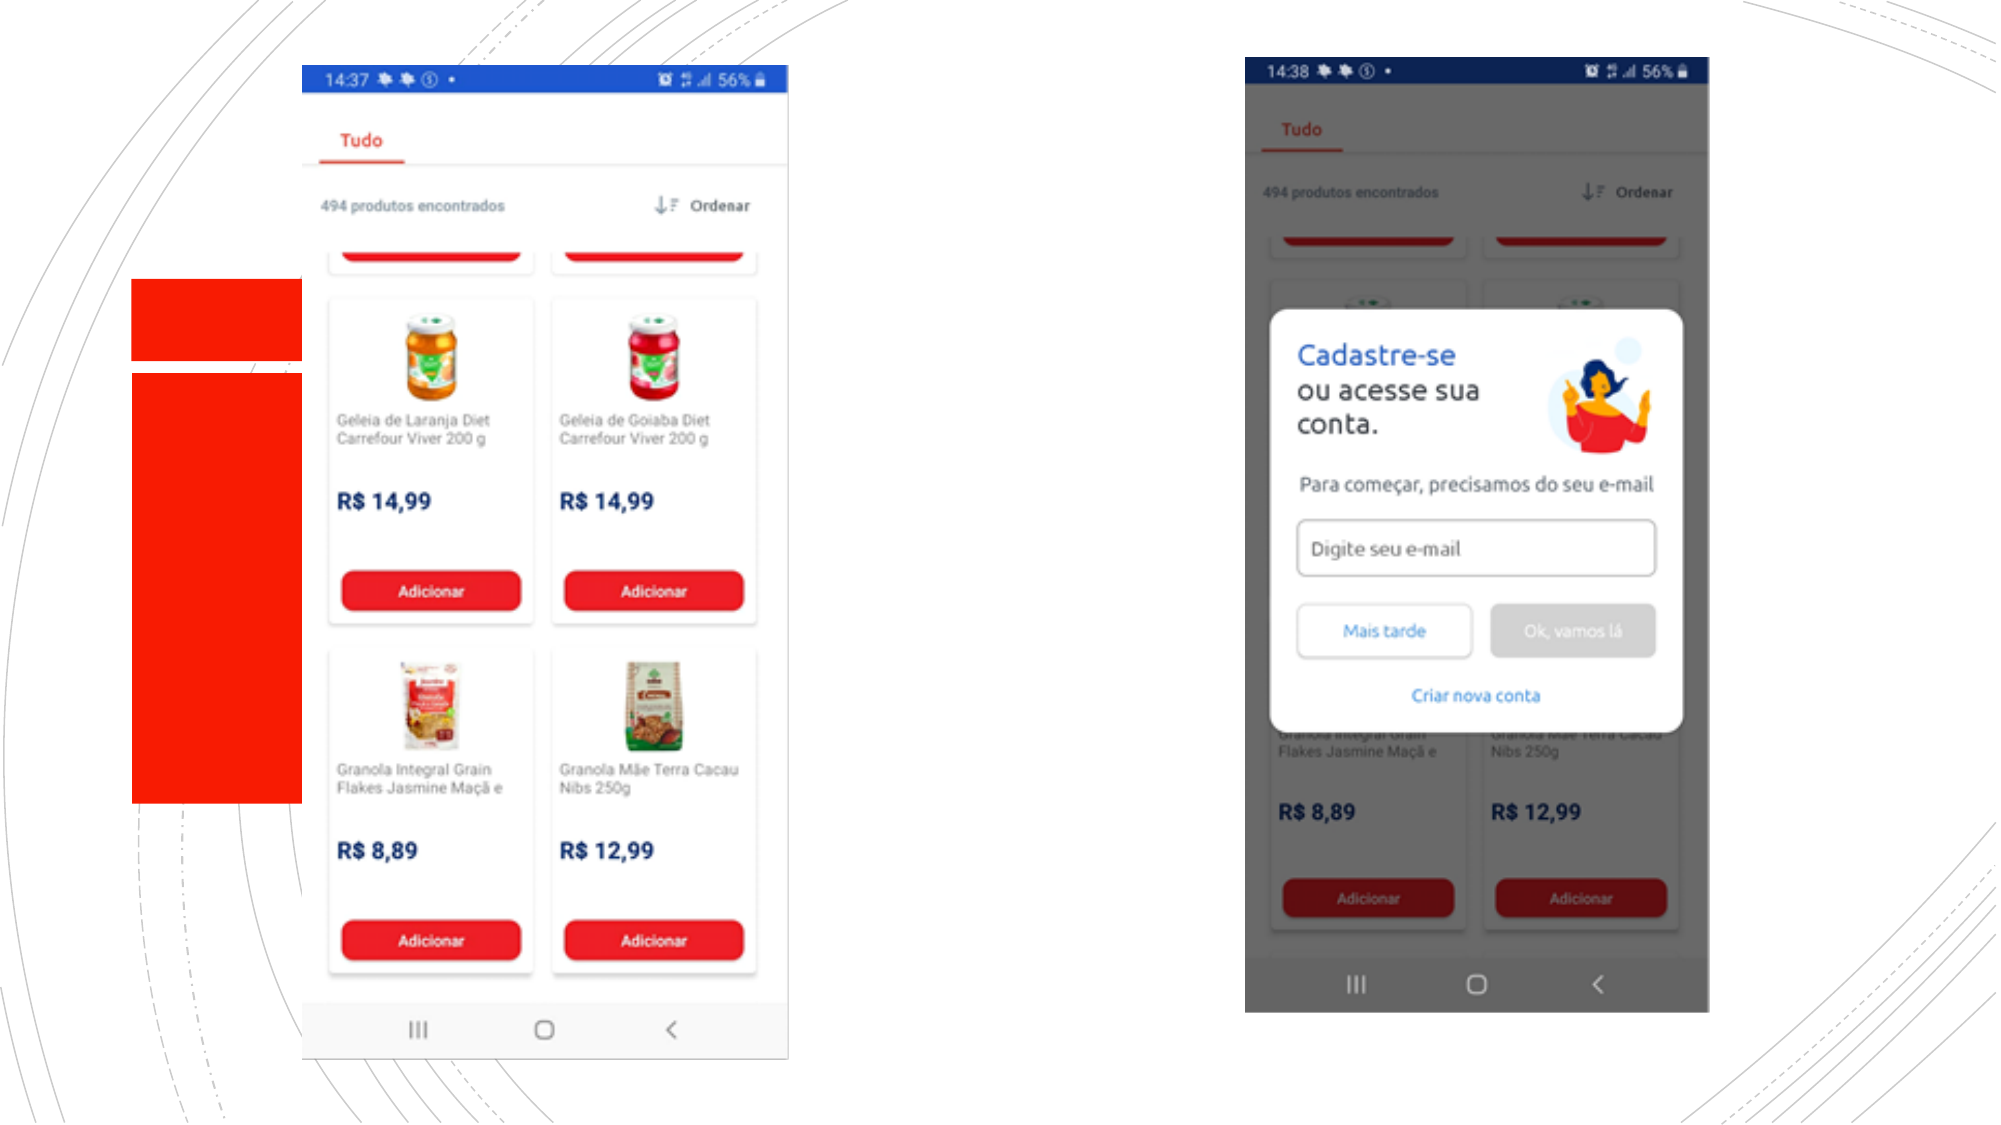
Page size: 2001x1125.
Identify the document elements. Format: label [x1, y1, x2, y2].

picture [302, 65, 791, 1063]
picture [1244, 57, 1712, 1015]
